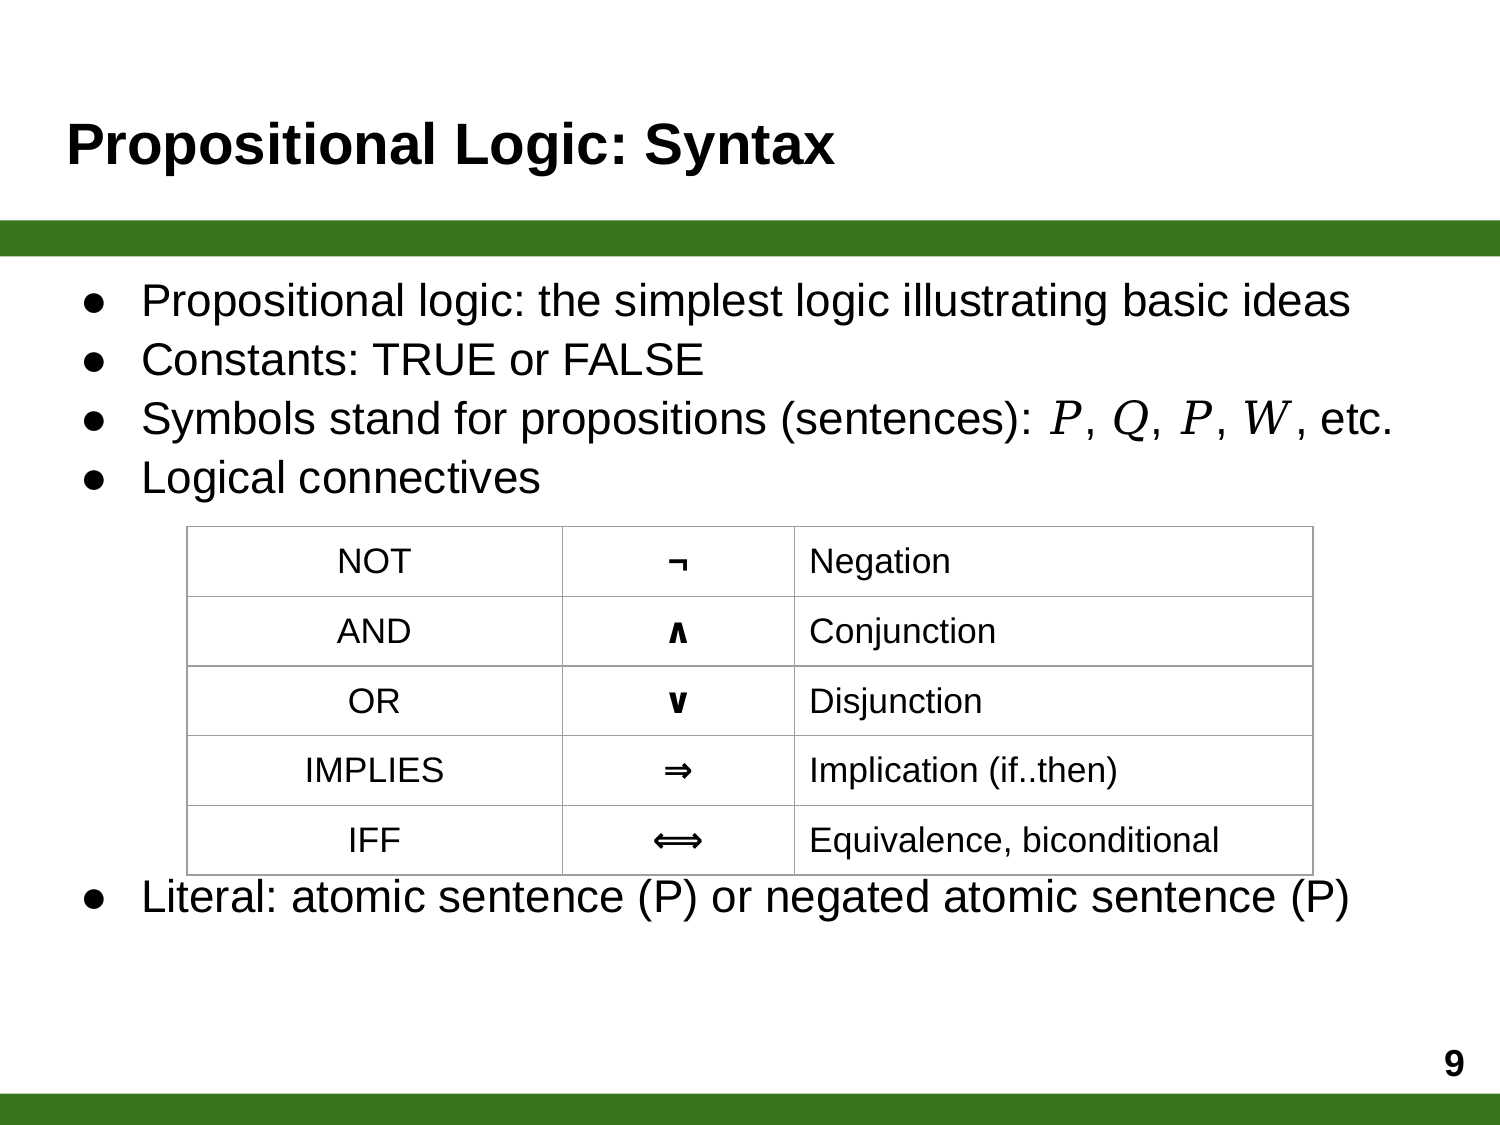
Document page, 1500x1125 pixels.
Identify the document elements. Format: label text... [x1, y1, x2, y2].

table_cell ⟺ [563, 806, 794, 874]
list Propositional logic: the simplest logic illustrating basic ideas Constants: TRUE or FALSE Symbols stand for propositions (sentences): 𝑃, 𝑄, 𝑃, 𝑊, etc. Logical connectives Literal: atomic sentence (P) or negated atomic sentence (P) [51, 252, 1449, 1082]
table_cell Conjunction [795, 597, 1312, 665]
title Propositional Logic: Syntax [51, 97, 1449, 223]
table_cell Implication (if..then) [795, 736, 1312, 805]
table_cell AND [188, 597, 562, 665]
slide_number ‹#› [1389, 1019, 1480, 1106]
table_cell ∨ [563, 667, 794, 735]
table_header Negation [795, 527, 1312, 596]
table_cell ∧ [563, 597, 794, 665]
table_cell IFF [188, 806, 562, 874]
table_cell Disjunction [795, 667, 1312, 735]
table_header ¬ [563, 527, 794, 596]
table_cell Equivalence, biconditional [795, 806, 1312, 874]
table_cell OR [188, 667, 562, 735]
table_cell ⇒ [563, 736, 794, 805]
table_header NOT [188, 527, 562, 596]
table_cell IMPLIES [188, 736, 562, 805]
